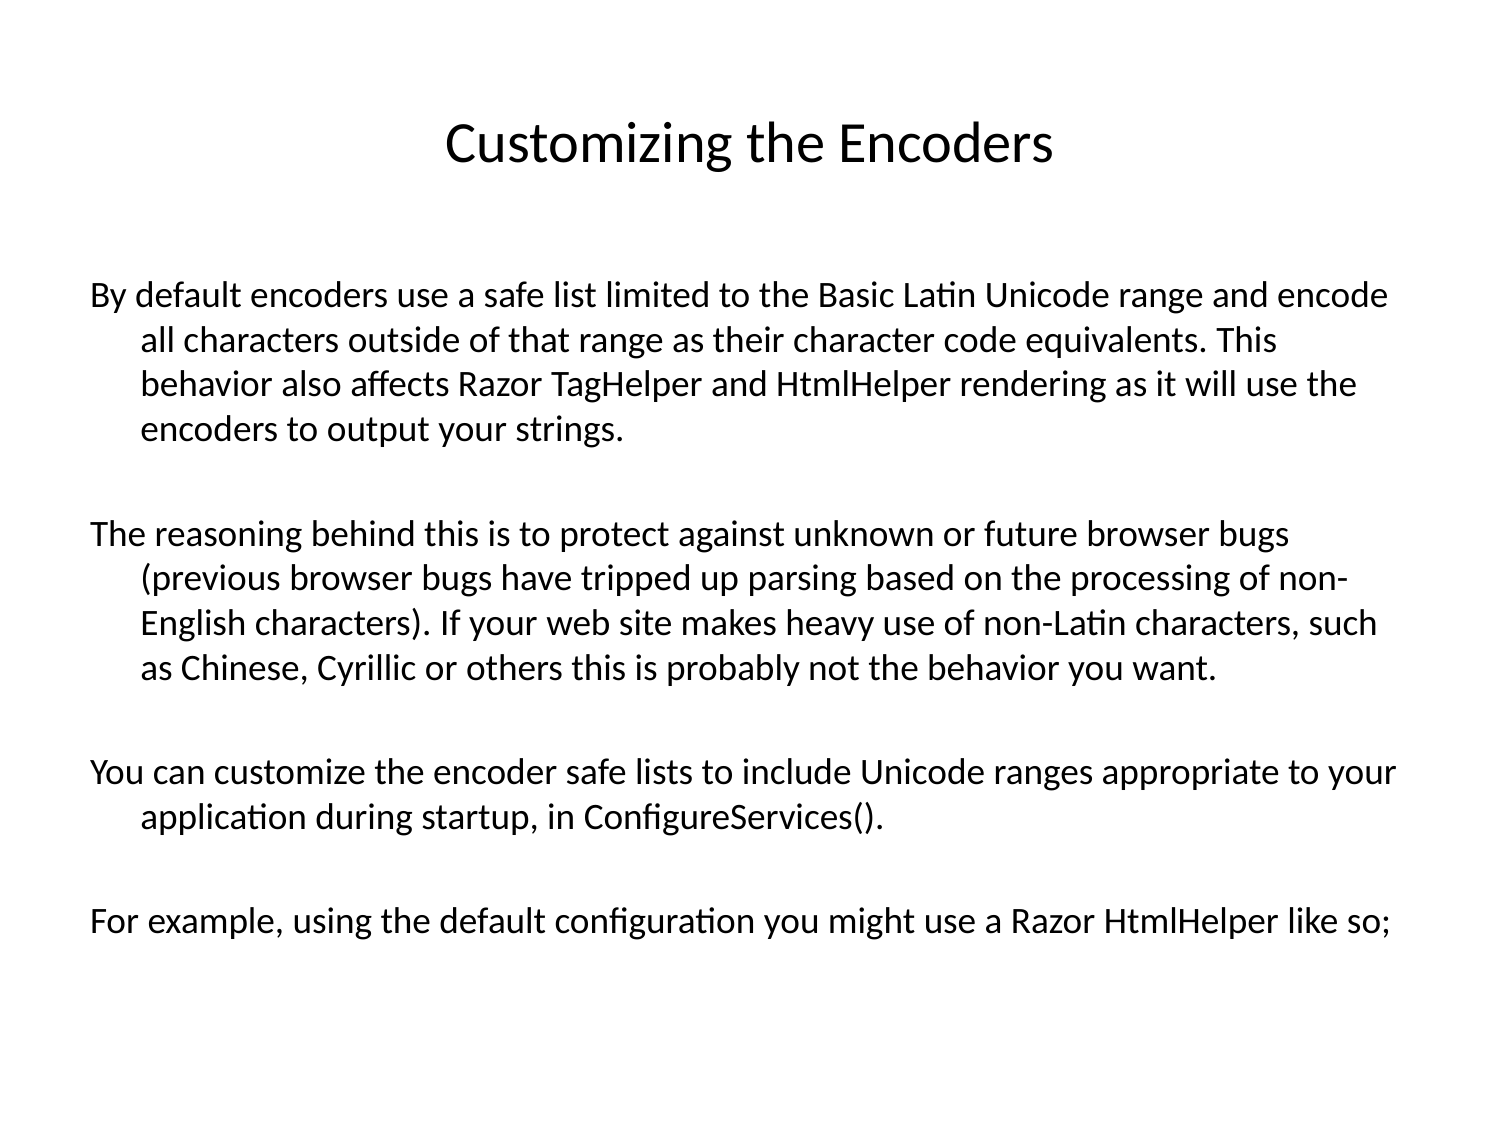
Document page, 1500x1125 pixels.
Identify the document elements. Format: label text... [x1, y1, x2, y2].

list By default encoders use a safe list limited to the Basic Latin Unicode range and encode all characters outside of that range as their character code equivalents. This behavior also affects Razor TagHelper and HtmlHelper rendering as it will use the encoders to output your strings. The reasoning behind this is to protect against unknown or future browser bugs (previous browser bugs have tripped up parsing based on the processing of non-English characters). If your web site makes heavy use of non-Latin characters, such as Chinese, Cyrillic or others this is probably not the behavior you want. You can customize the encoder safe lists to include Unicode ranges appropriate to your application during startup, in ConfigureServices(). For example, using the default configuration you might use a Razor HtmlHelper like so; [75, 262, 1425, 1005]
title Customizing the Encoders [75, 45, 1425, 233]
